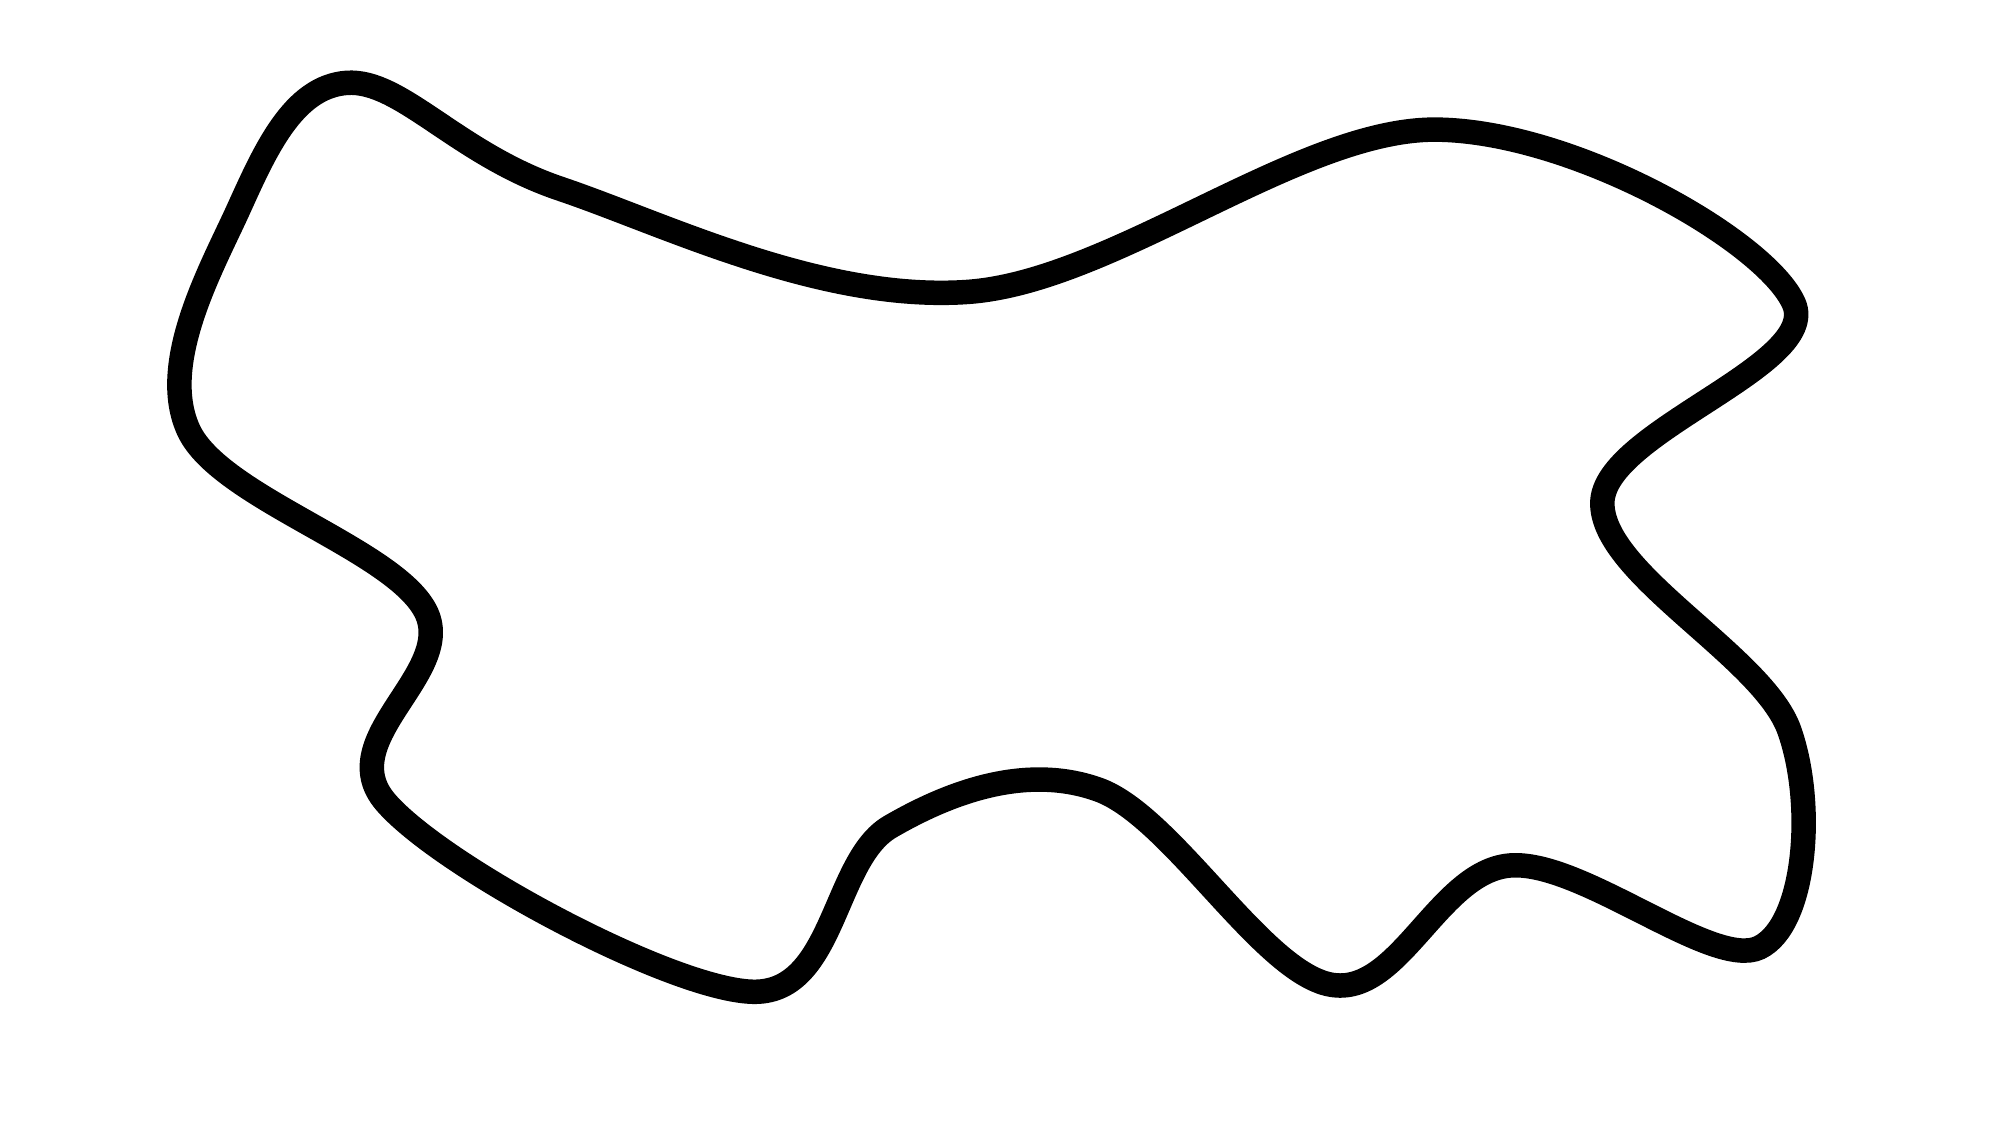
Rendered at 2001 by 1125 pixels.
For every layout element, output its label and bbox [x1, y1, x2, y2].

text_box [178, 81, 1805, 993]
